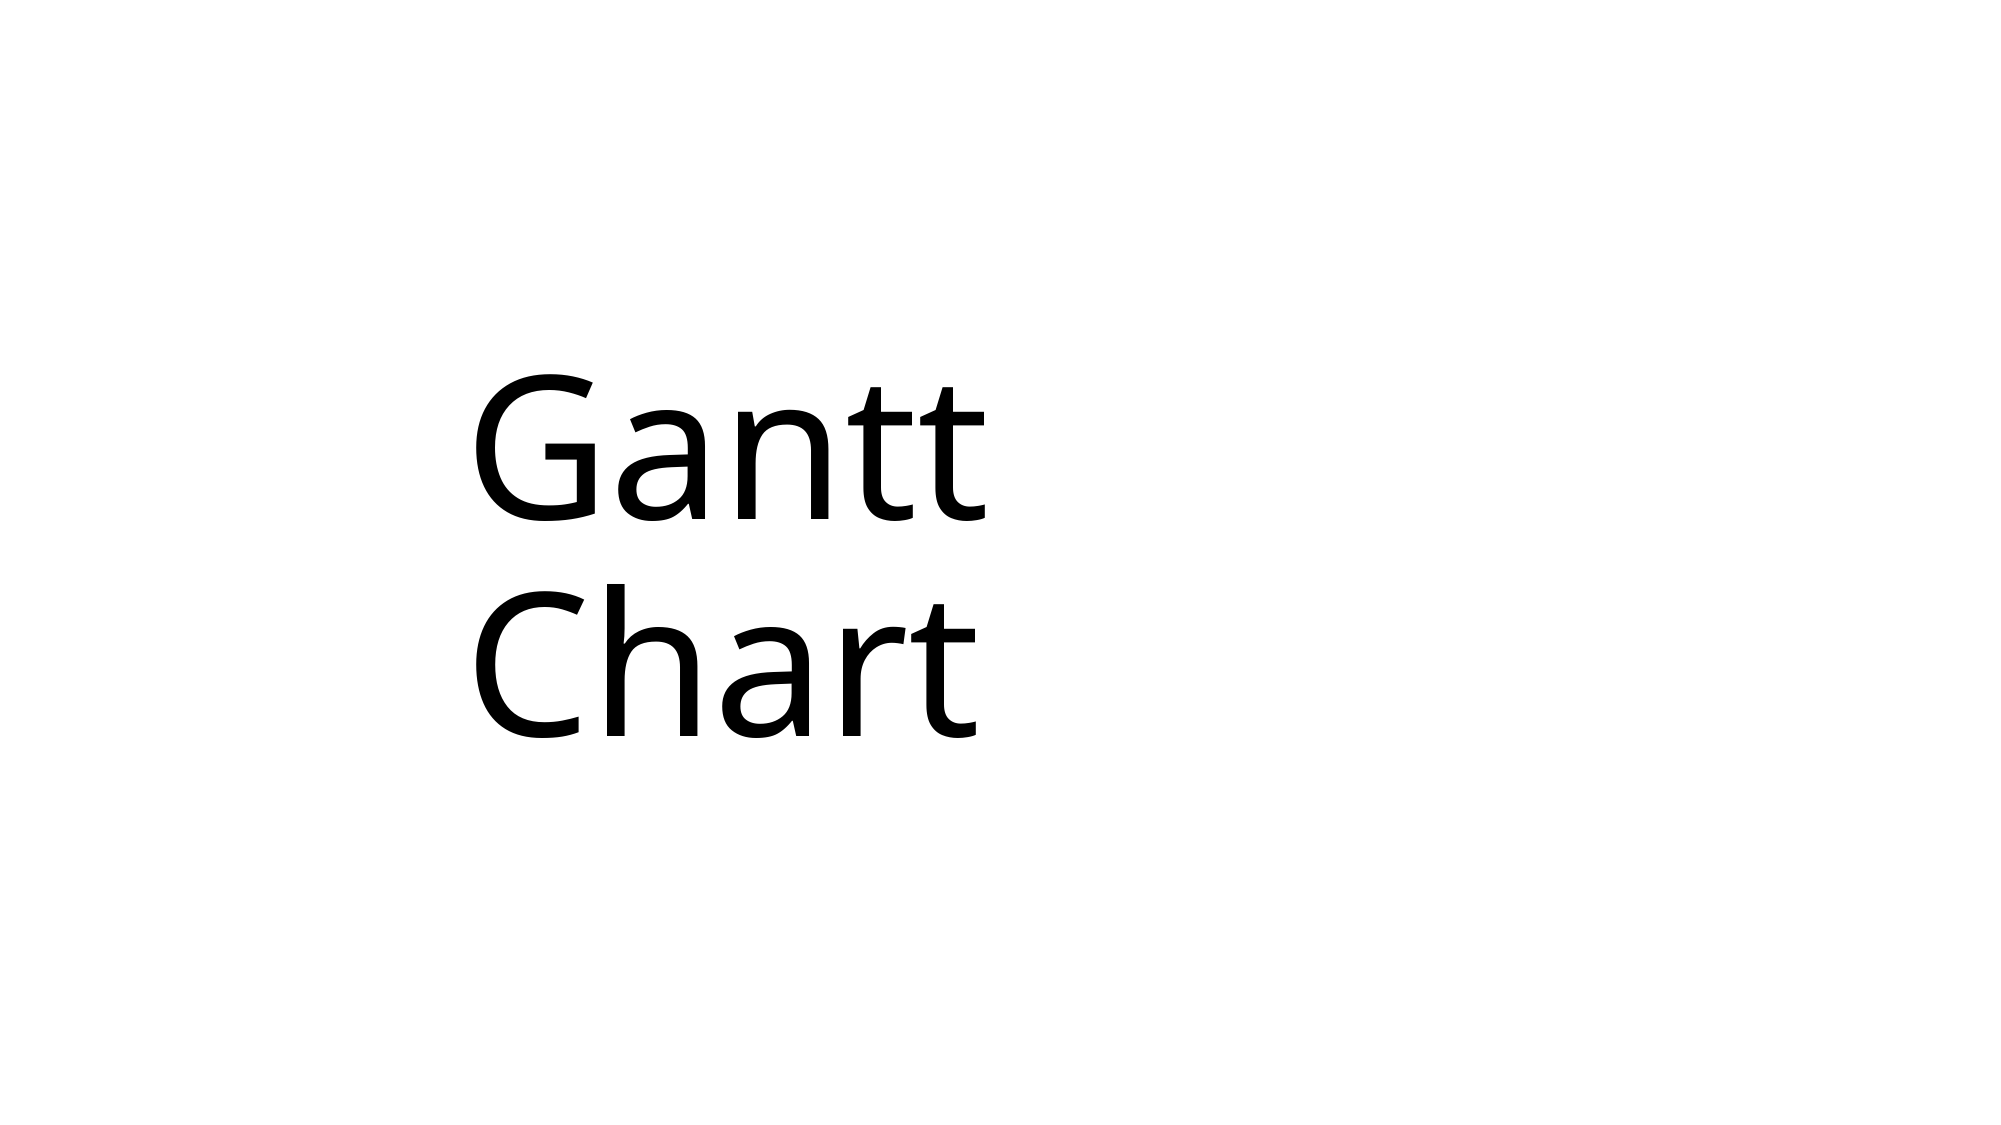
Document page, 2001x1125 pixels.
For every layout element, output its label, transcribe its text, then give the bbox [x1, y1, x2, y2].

title Gantt Chart [449, 454, 1551, 672]
